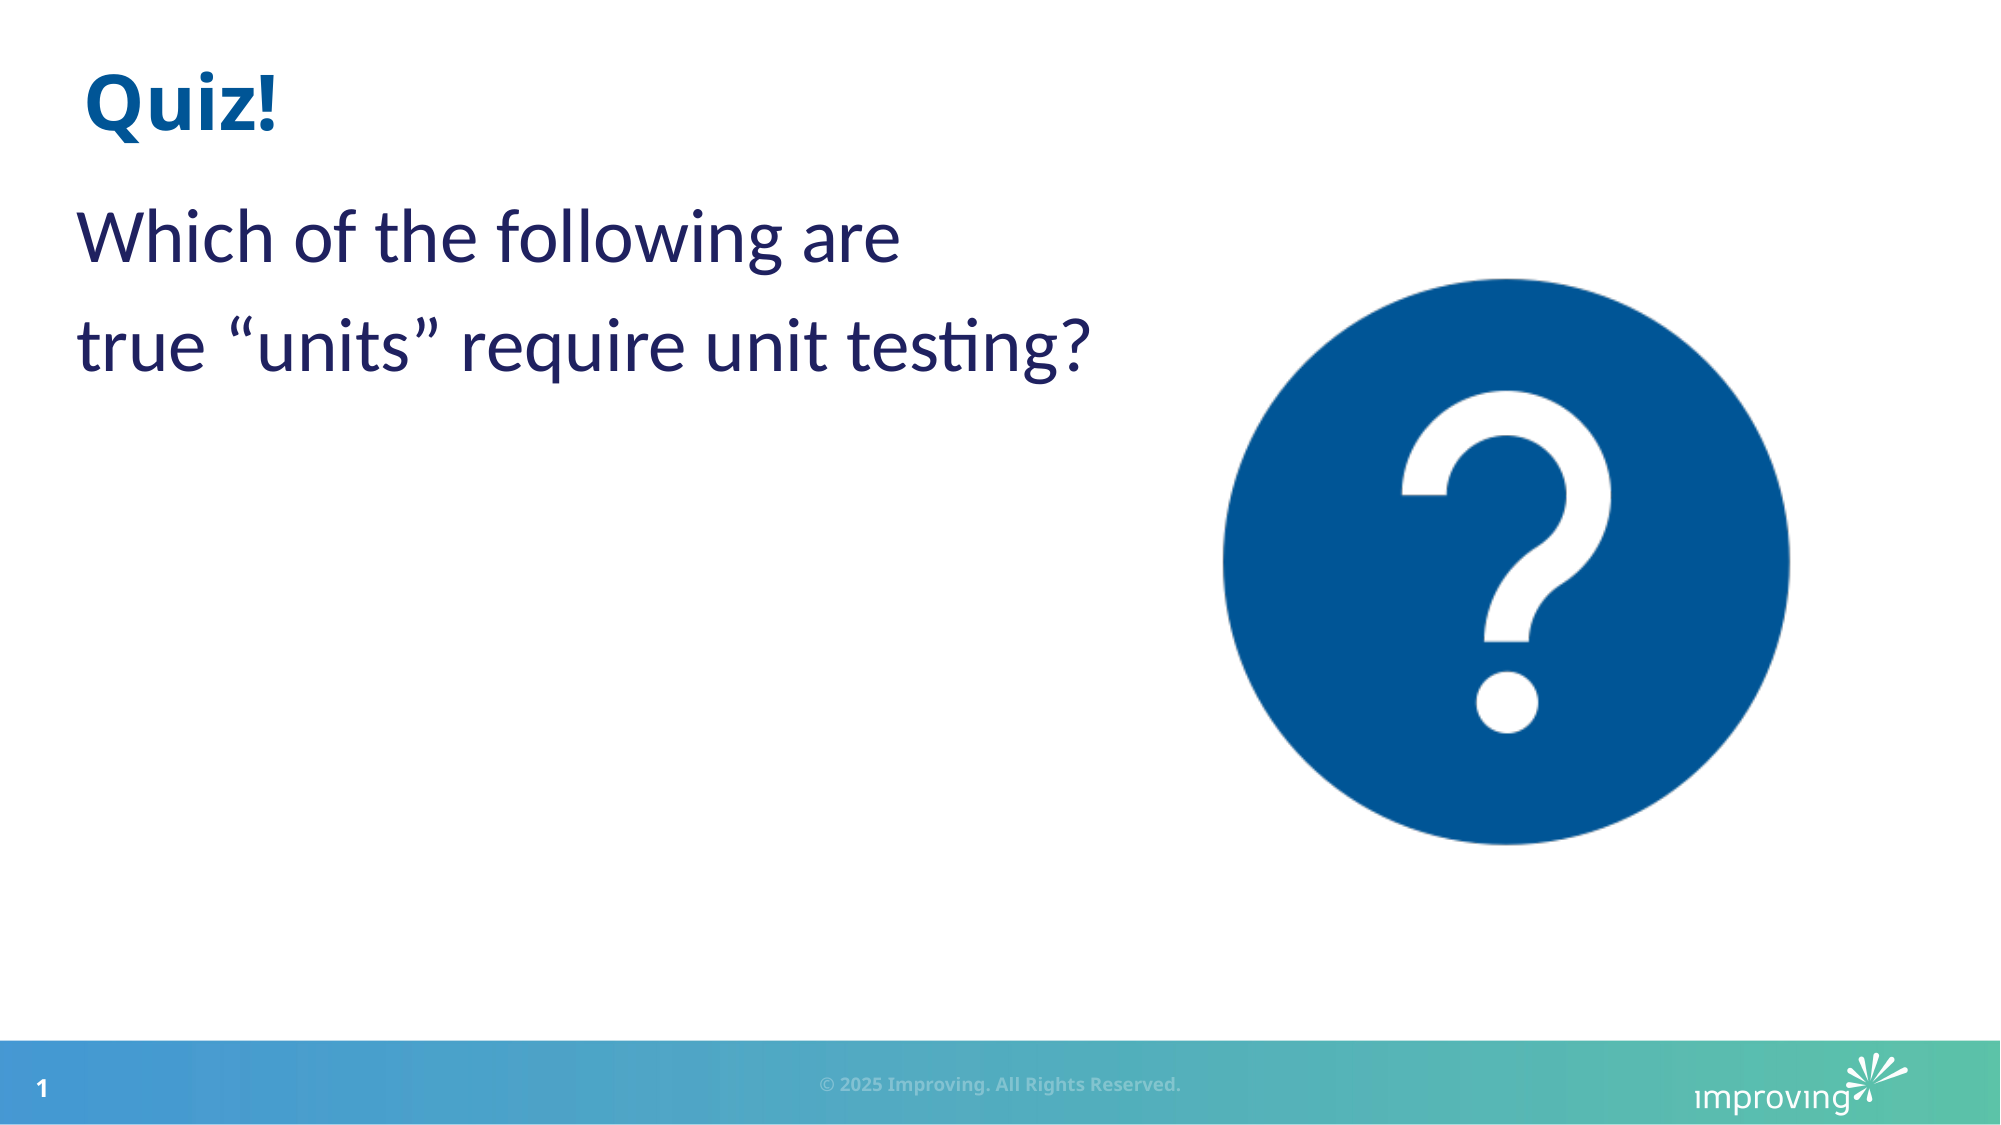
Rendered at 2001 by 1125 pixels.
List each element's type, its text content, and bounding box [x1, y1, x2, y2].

title Quiz! [75, 44, 1916, 156]
text_box Which of the following are true “units” require unit testing? [66, 175, 1253, 397]
picture [0, 0, 2000, 1125]
slide_number 1 [27, 1064, 88, 1111]
